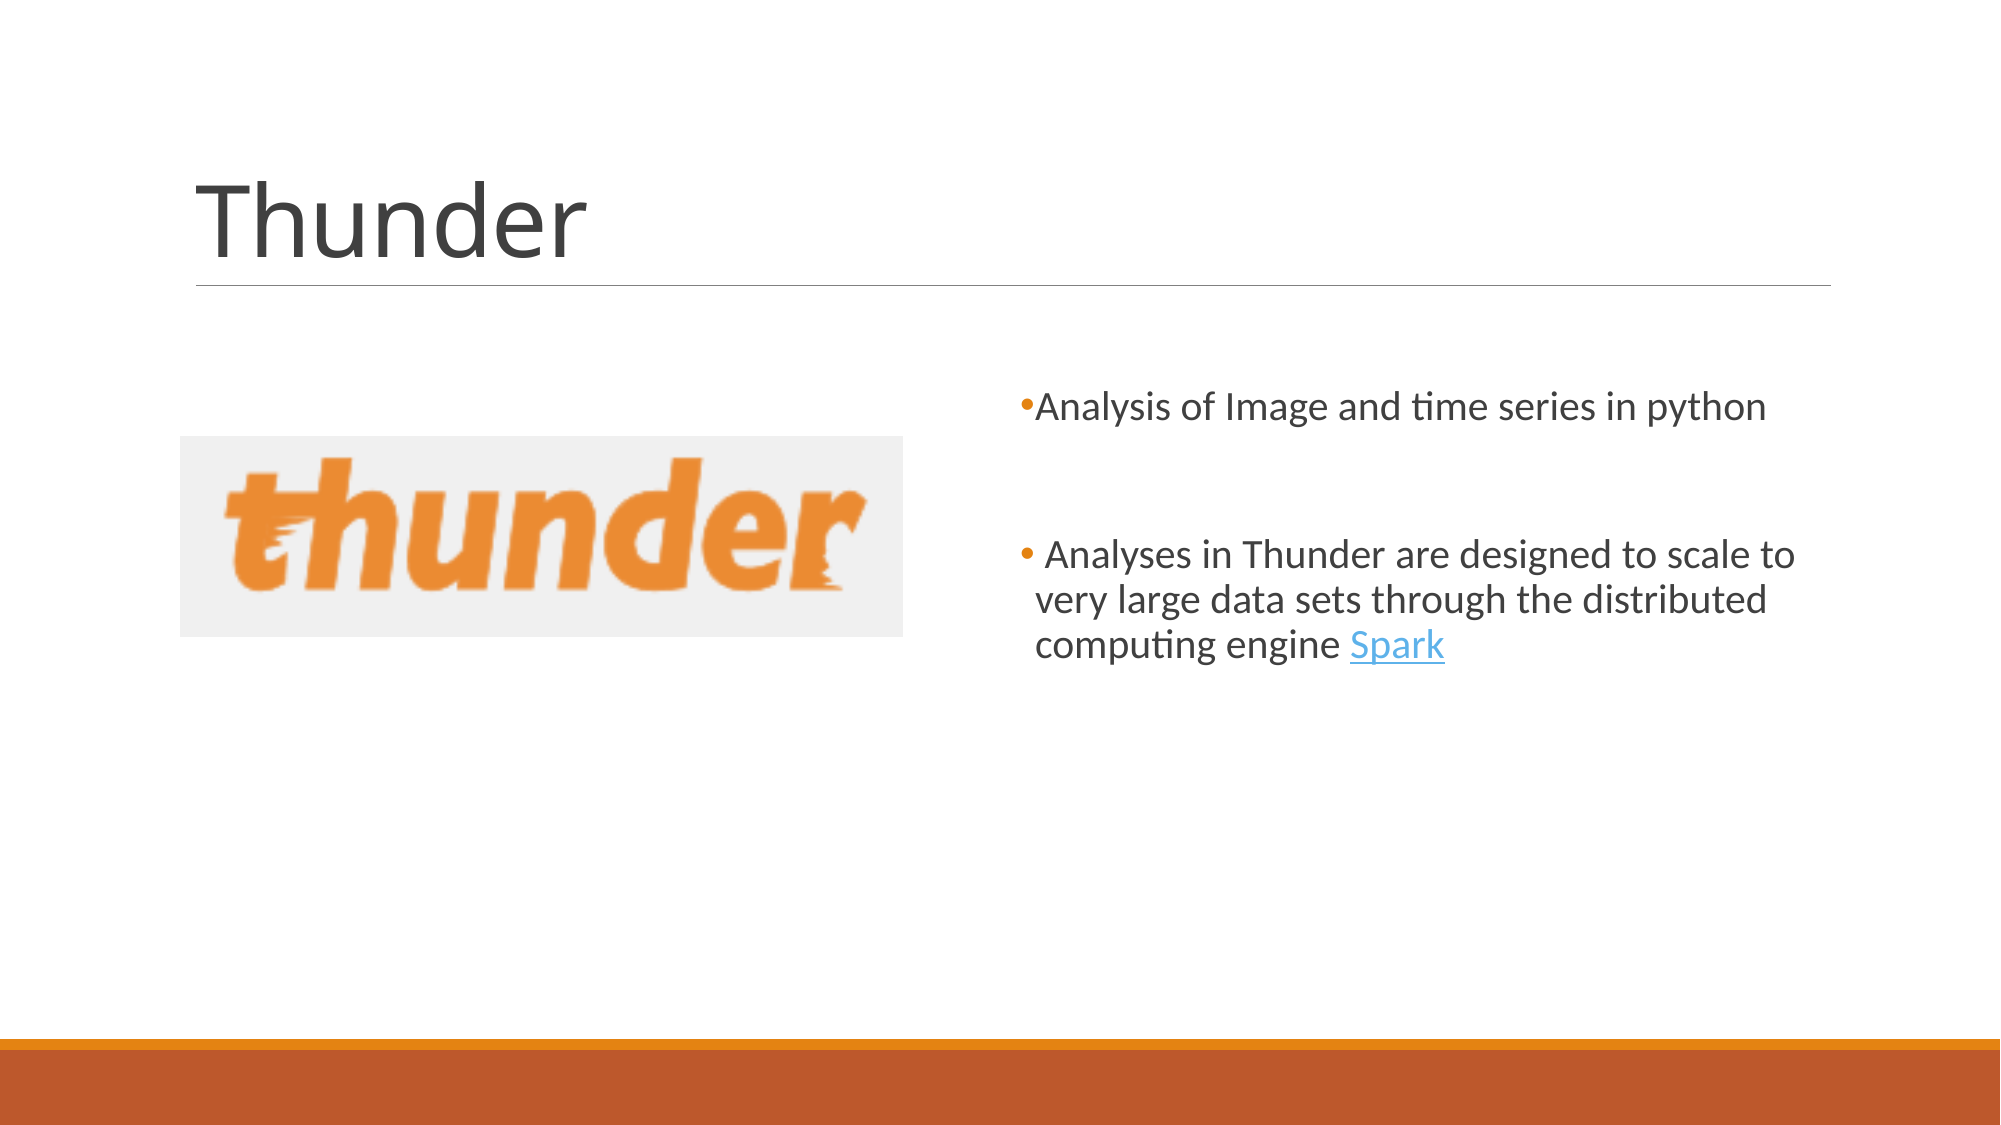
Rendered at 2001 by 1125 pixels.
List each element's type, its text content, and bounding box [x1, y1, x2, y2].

list Analysis of Image and time series in python Analyses in Thunder are designed to scale to very large data sets through the distributed computing engine Spark [1020, 302, 1830, 963]
picture [179, 435, 904, 638]
title Thunder [180, 47, 1830, 285]
